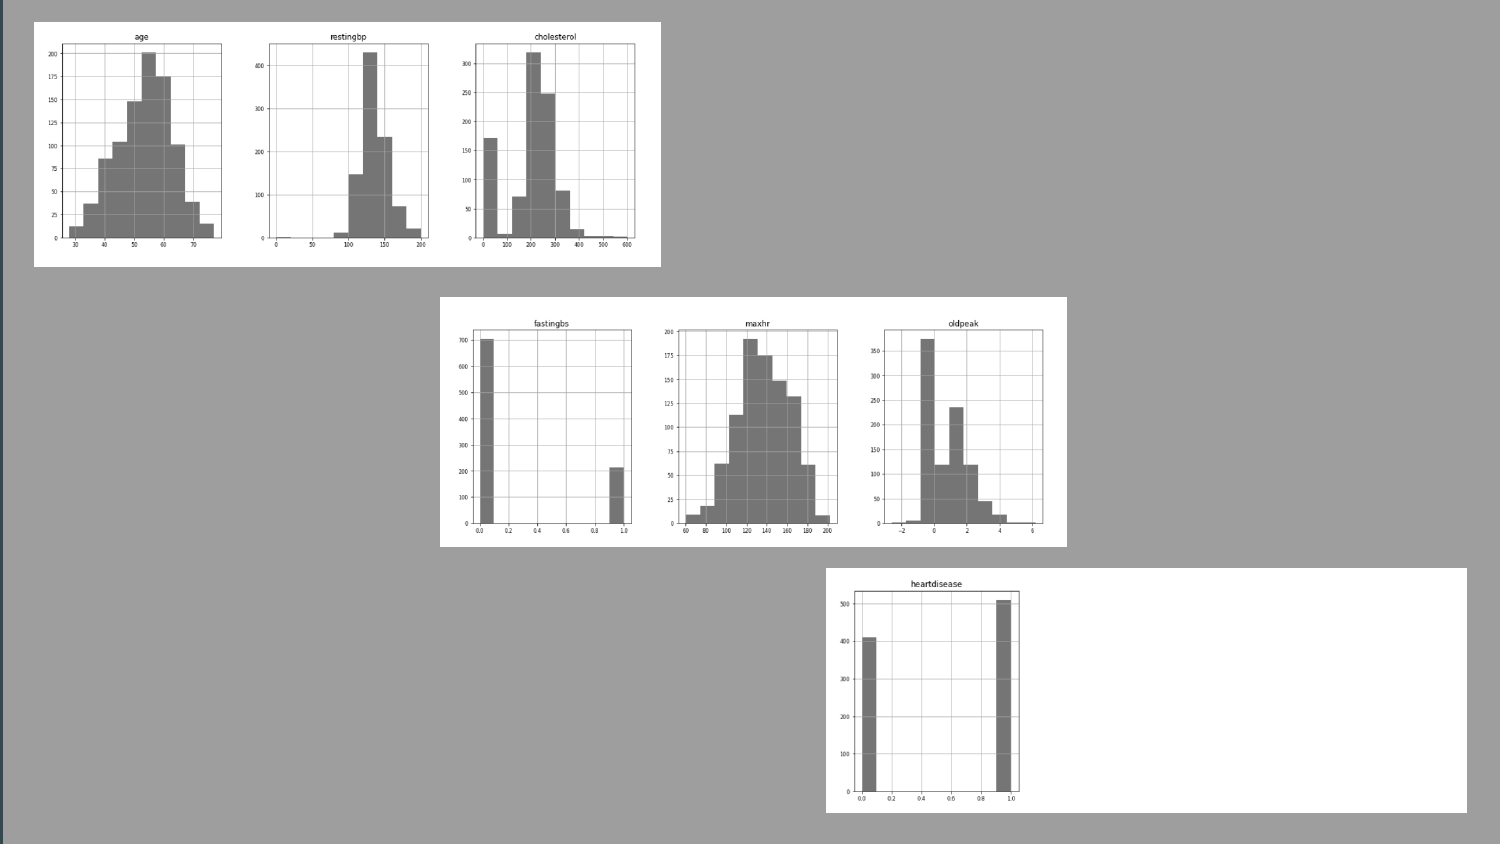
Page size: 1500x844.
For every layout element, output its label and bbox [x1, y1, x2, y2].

picture [34, 22, 661, 267]
picture [440, 297, 1067, 547]
text_box [3, 0, 1500, 844]
picture [826, 568, 1467, 813]
